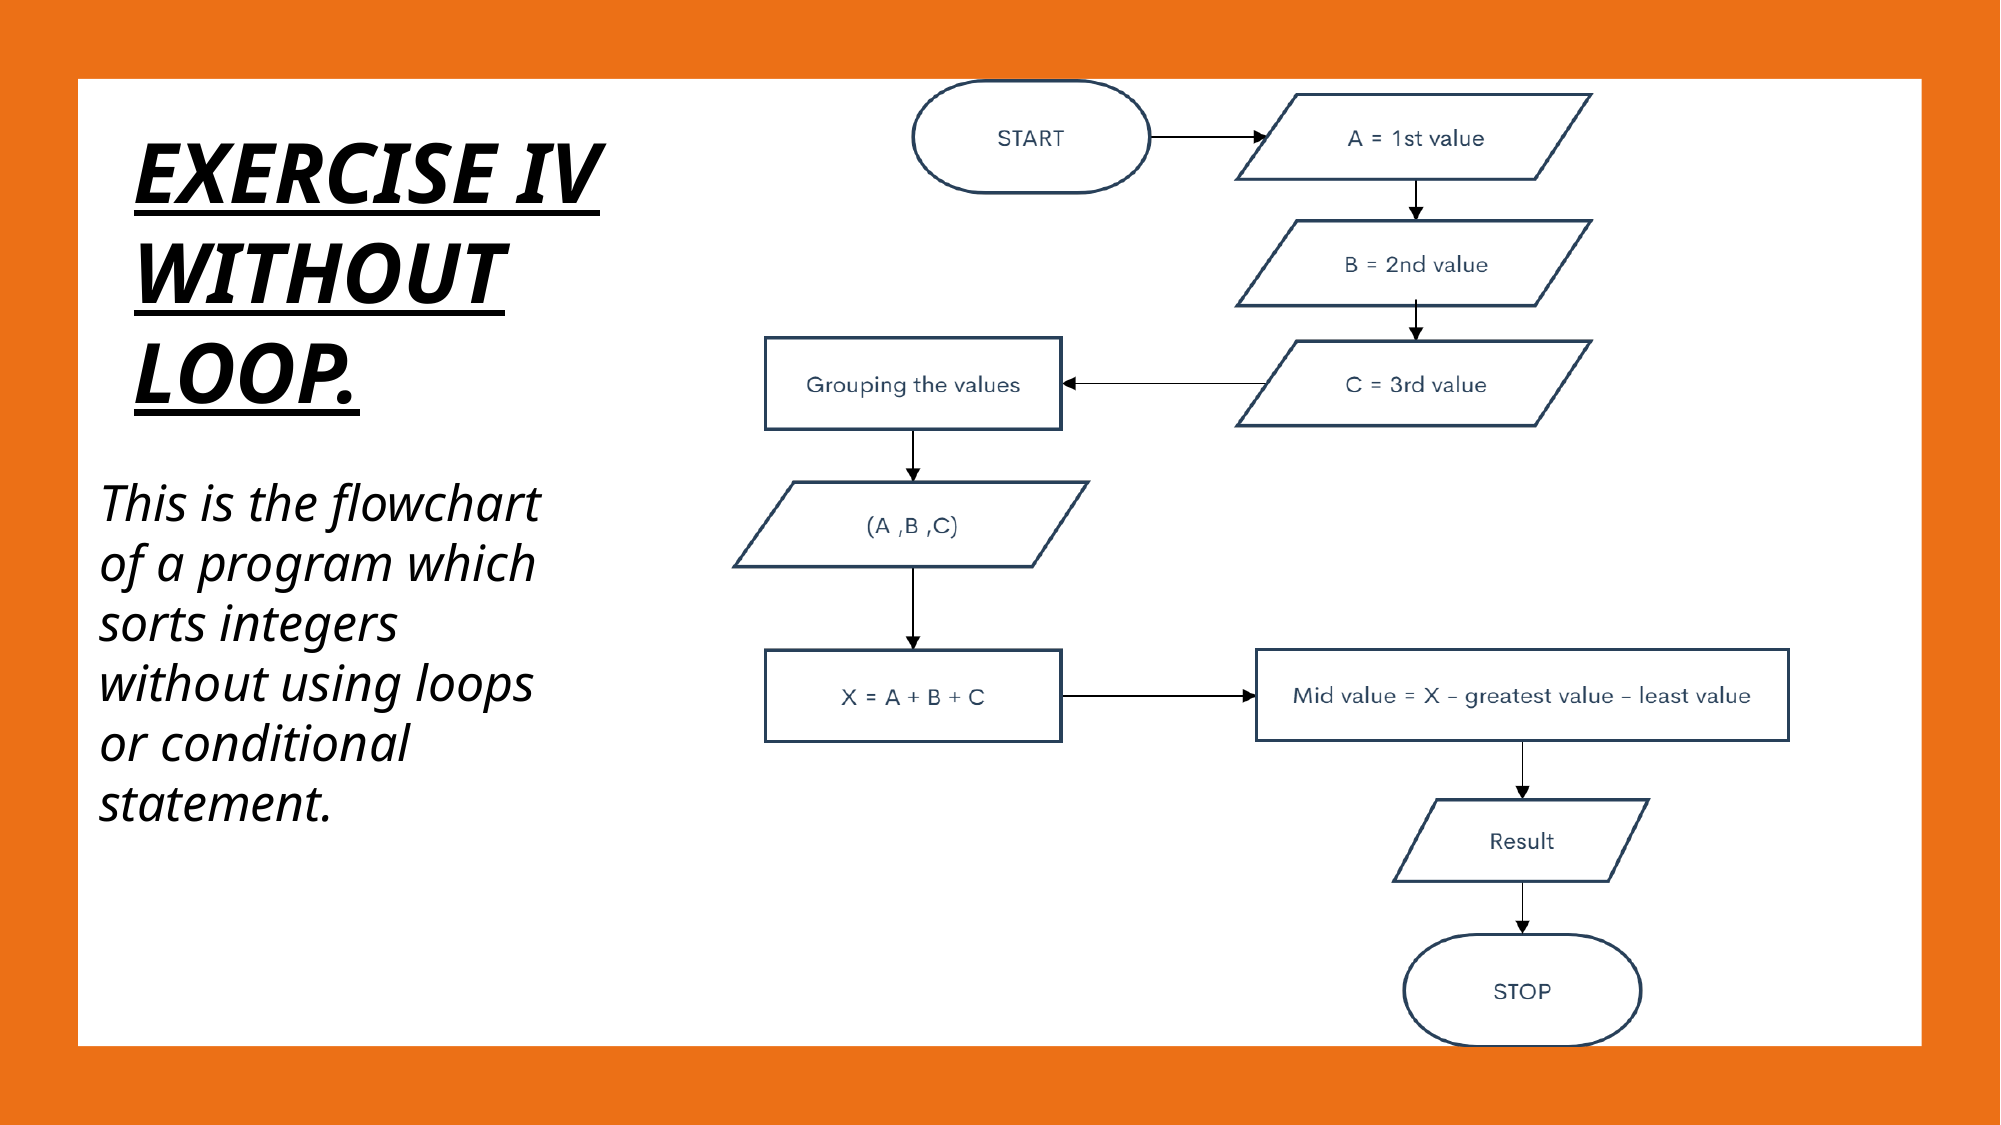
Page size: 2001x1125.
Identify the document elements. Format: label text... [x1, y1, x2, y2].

text_box [77, 77, 715, 1048]
text_box [0, 0, 2000, 1125]
text_box This is the flowchart of a program which sorts integers without using loops or conditional statement. [84, 463, 584, 839]
picture [715, 78, 1791, 1047]
text_box EXERCISE IV WITHOUT LOOP. [118, 112, 672, 428]
text_box [1794, 77, 1923, 1048]
